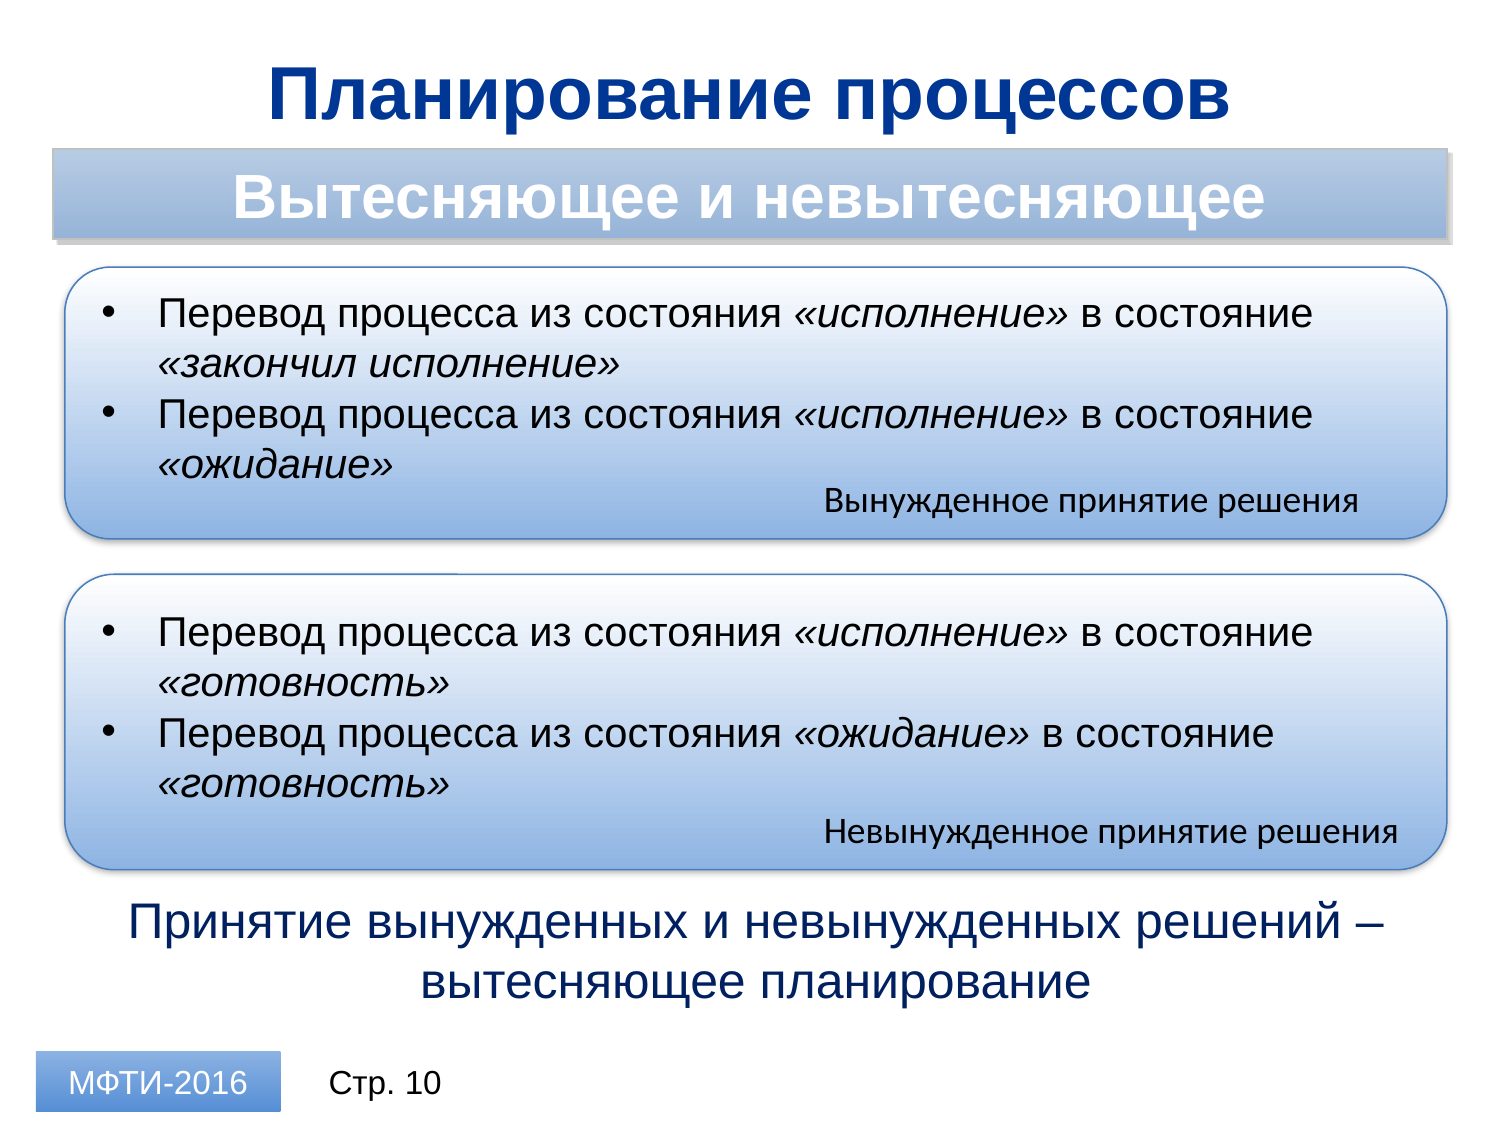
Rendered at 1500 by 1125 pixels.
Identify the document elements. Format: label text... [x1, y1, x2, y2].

footer МФТИ-2016 [35, 1051, 281, 1112]
slide_number Стр. 10 [303, 1051, 467, 1112]
text_box Вытесняющее и невытесняющее [53, 149, 1447, 239]
title Планирование процессов [52, 38, 1448, 141]
text_box Принятие вынужденных и невынужденных решений – вытесняющее планирование [64, 881, 1447, 1017]
text_box Перевод процесса из состояния «исполнение» в состояние «закончил исполнение» Перевод процесса из состояния «исполнение» в состояние «ожидание» [86, 278, 1374, 494]
text_box Перевод процесса из состояния «исполнение» в состояние «готовность» Перевод процесса из состояния «ожидание» в состояние «готовность» [86, 597, 1412, 813]
text_box [64, 266, 1448, 540]
text_box Невынужденное принятие решения [809, 798, 1424, 859]
text_box [64, 573, 1448, 871]
text_box Вынужденное принятие решения [808, 467, 1388, 528]
